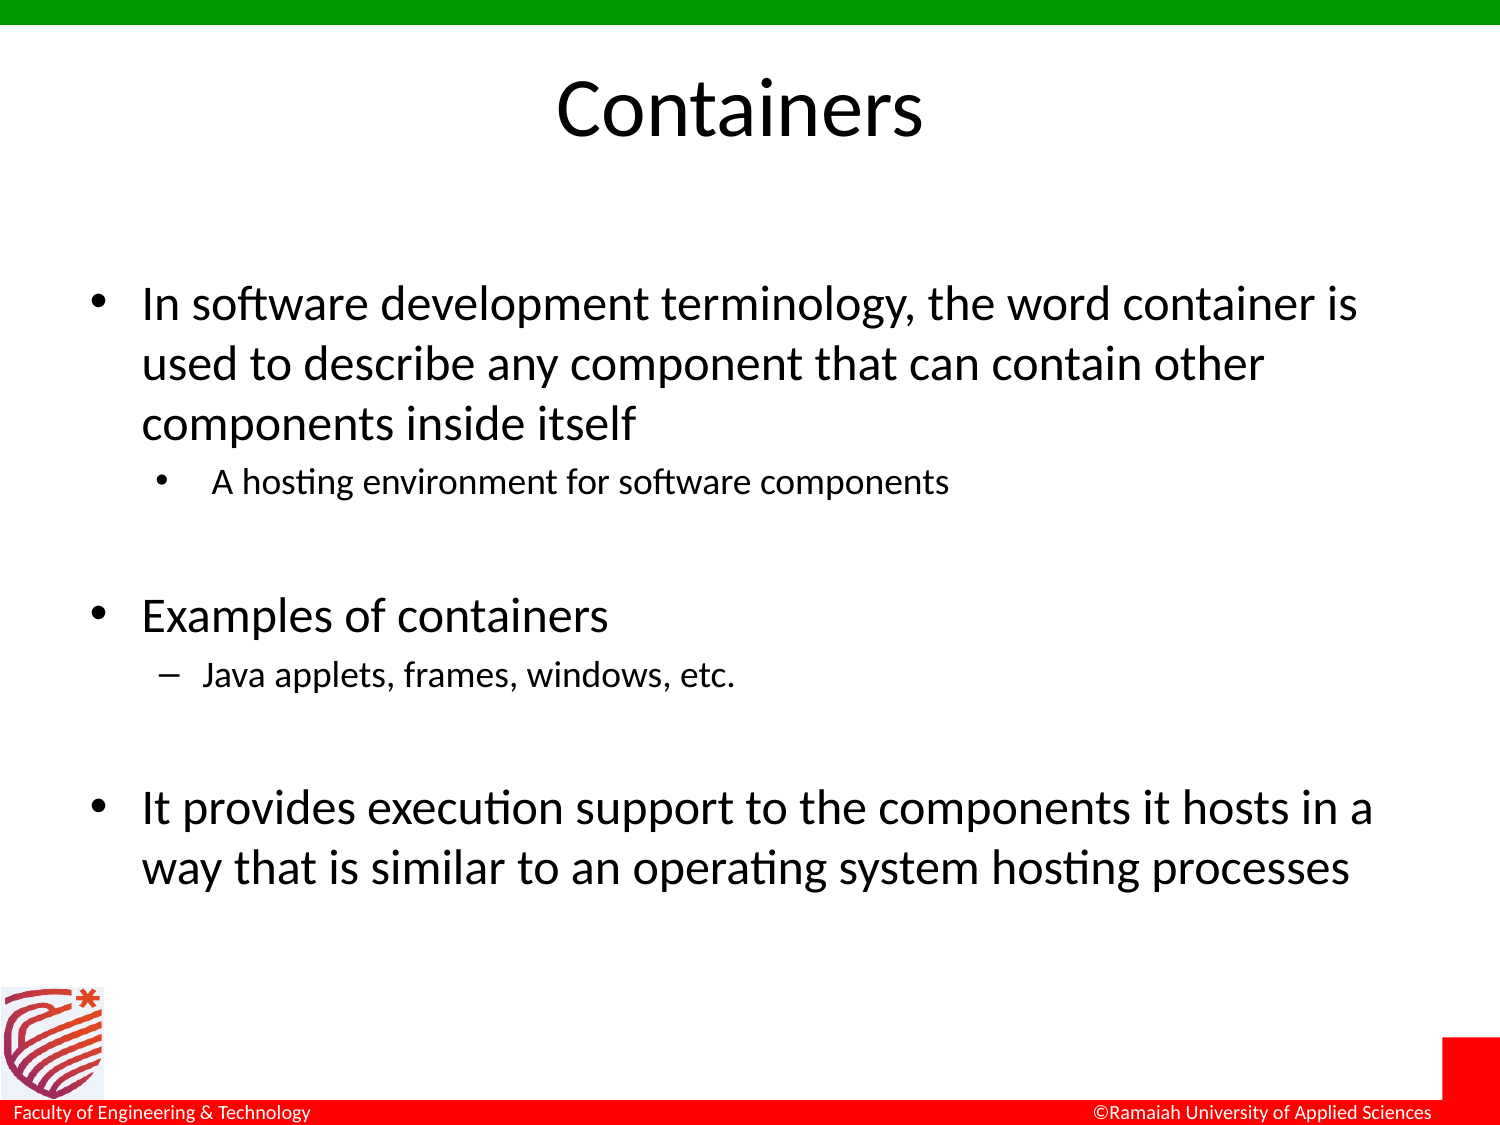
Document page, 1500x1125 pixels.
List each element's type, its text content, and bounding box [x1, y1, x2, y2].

picture [1, 987, 104, 1100]
title Containers [75, 45, 1425, 233]
list In software development terminology, the word container is used to describe any component that can contain other components inside itself A hosting environment for software components Examples of containers Java applets, frames, windows, etc. It provides execution support to the components it hosts in a way that is similar to an operating system hosting processes [75, 262, 1425, 1005]
